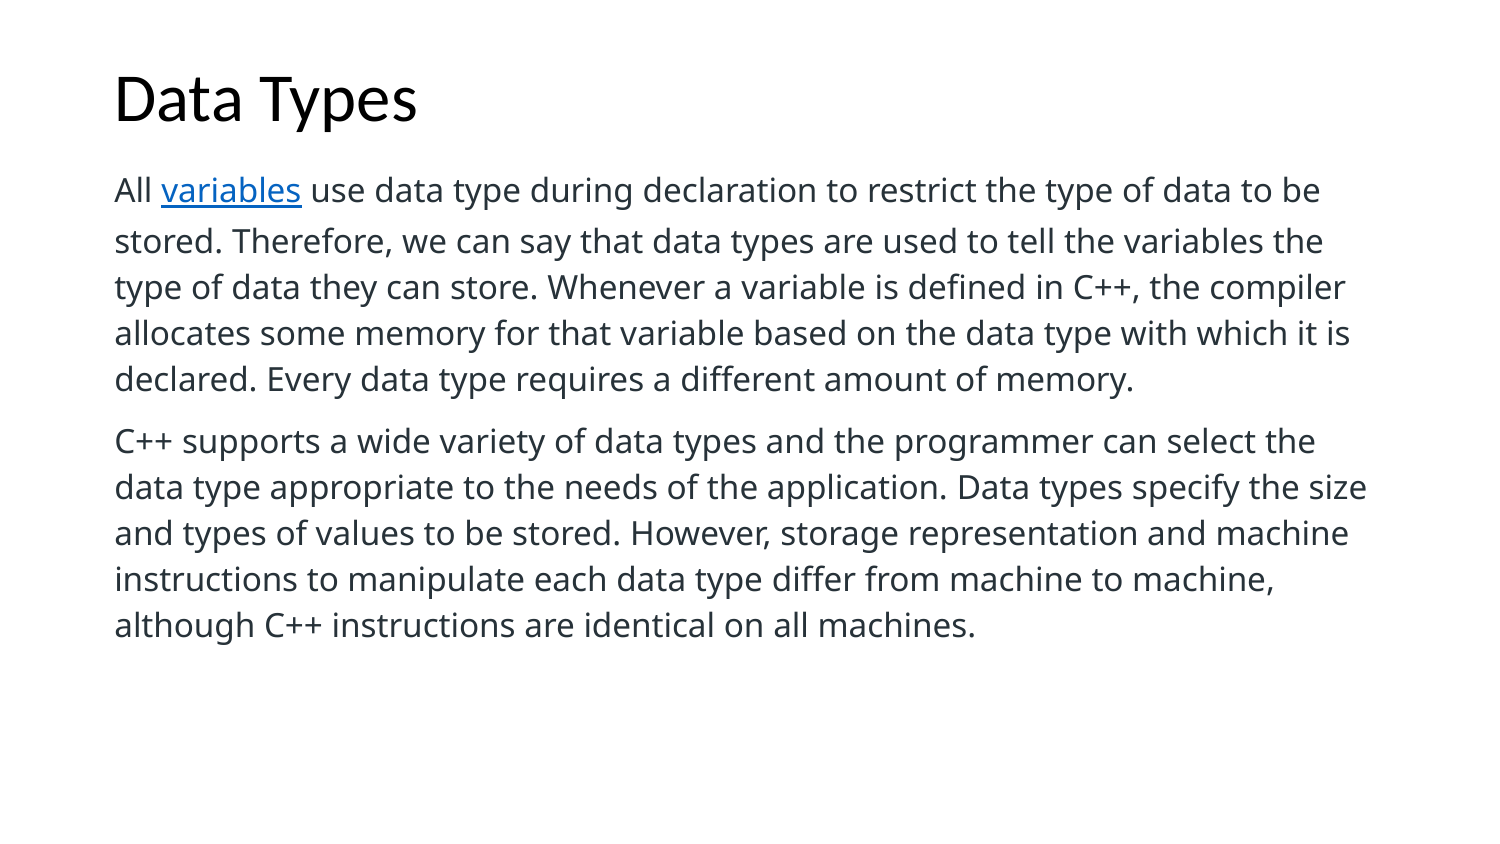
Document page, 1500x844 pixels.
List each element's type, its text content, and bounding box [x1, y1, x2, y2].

list All variables use data type during declaration to restrict the type of data to be stored. Therefore, we can say that data types are used to tell the variables the type of data they can store. Whenever a variable is defined in C++, the compiler allocates some memory for that variable based on the data type with which it is declared. Every data type requires a different amount of memory. C++ supports a wide variety of data types and the programmer can select the data type appropriate to the needs of the application. Data types specify the size and types of values to be stored. However, storage representation and machine instructions to manipulate each data type differ from machine to machine, although C++ instructions are identical on all machines. [103, 157, 1397, 760]
title Data Types [103, 17, 1397, 157]
